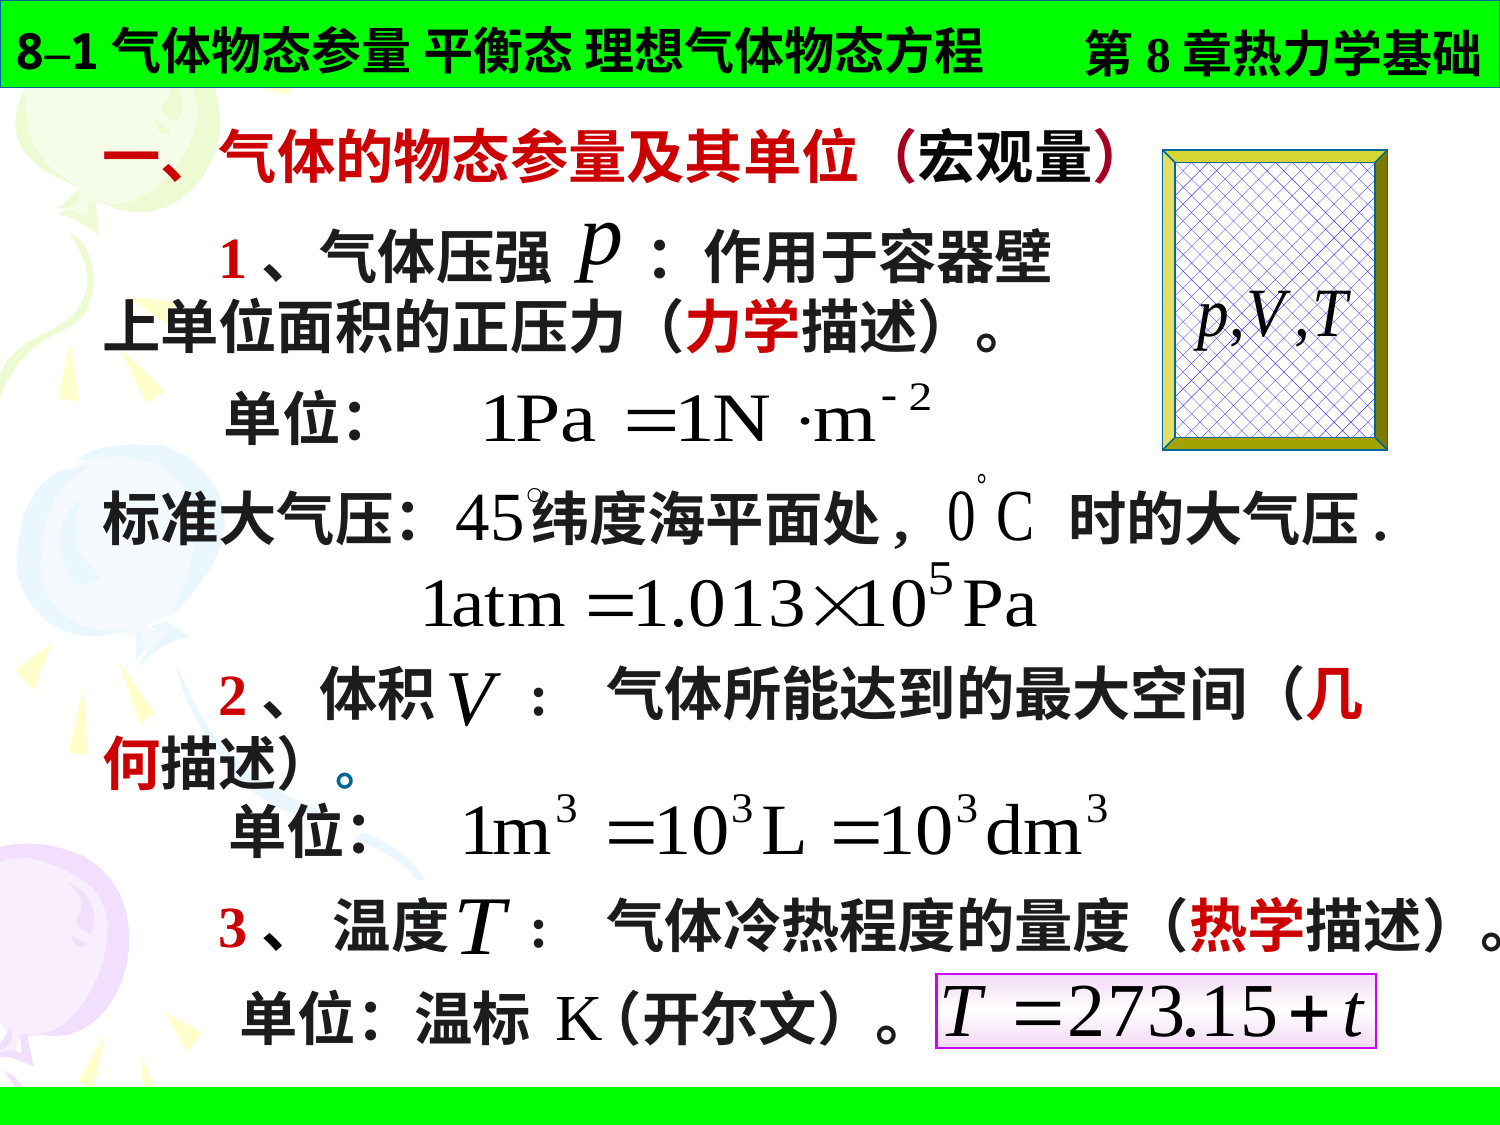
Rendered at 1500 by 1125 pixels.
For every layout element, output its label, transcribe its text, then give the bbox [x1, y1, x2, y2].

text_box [87, 649, 1413, 873]
text_box 一、气体的物态参量及其单位（宏观量） [87, 112, 1363, 198]
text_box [87, 881, 1500, 1061]
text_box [87, 212, 1101, 461]
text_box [87, 464, 1476, 637]
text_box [1162, 149, 1388, 451]
